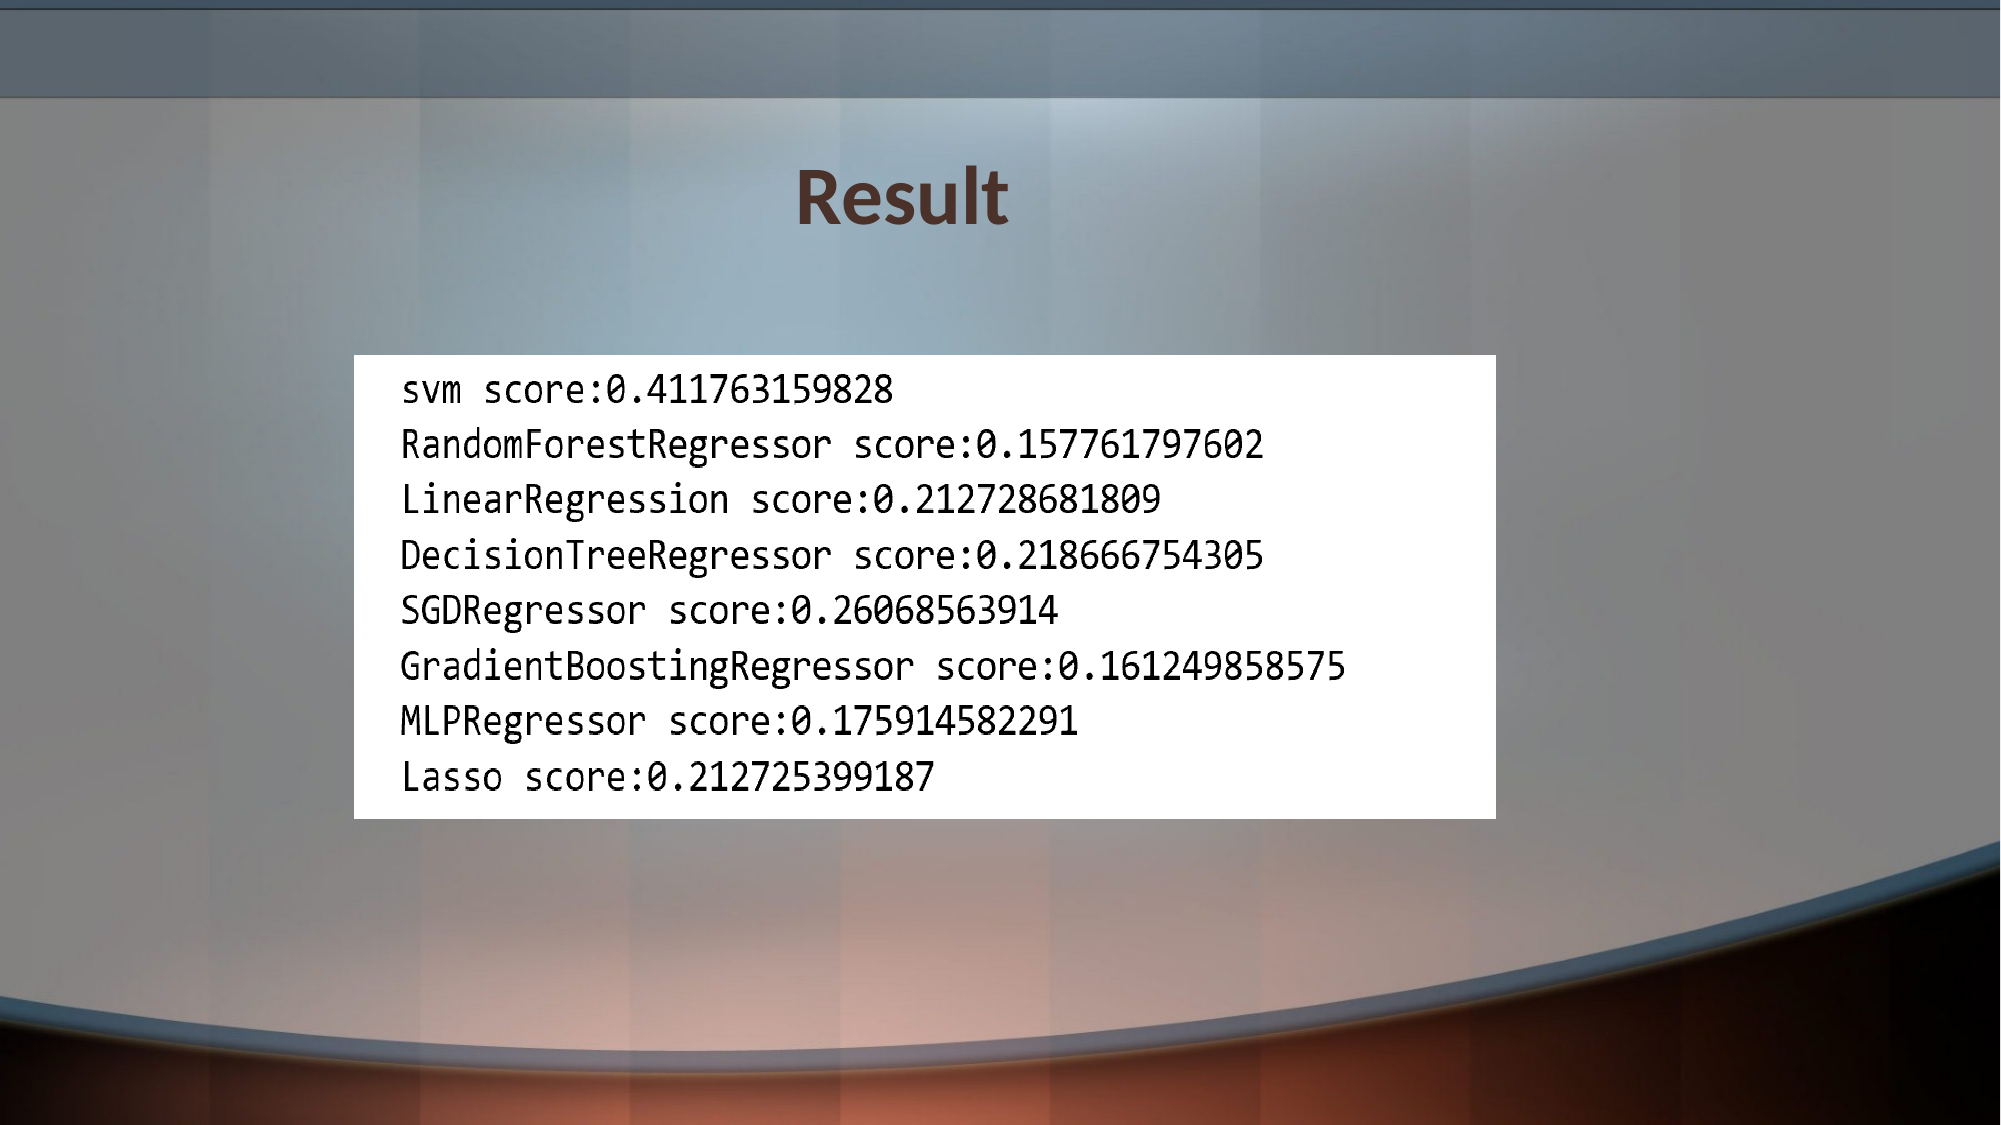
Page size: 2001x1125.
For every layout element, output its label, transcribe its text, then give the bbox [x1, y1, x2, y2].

title Result [75, 104, 1732, 294]
picture [0, 0, 2001, 1125]
